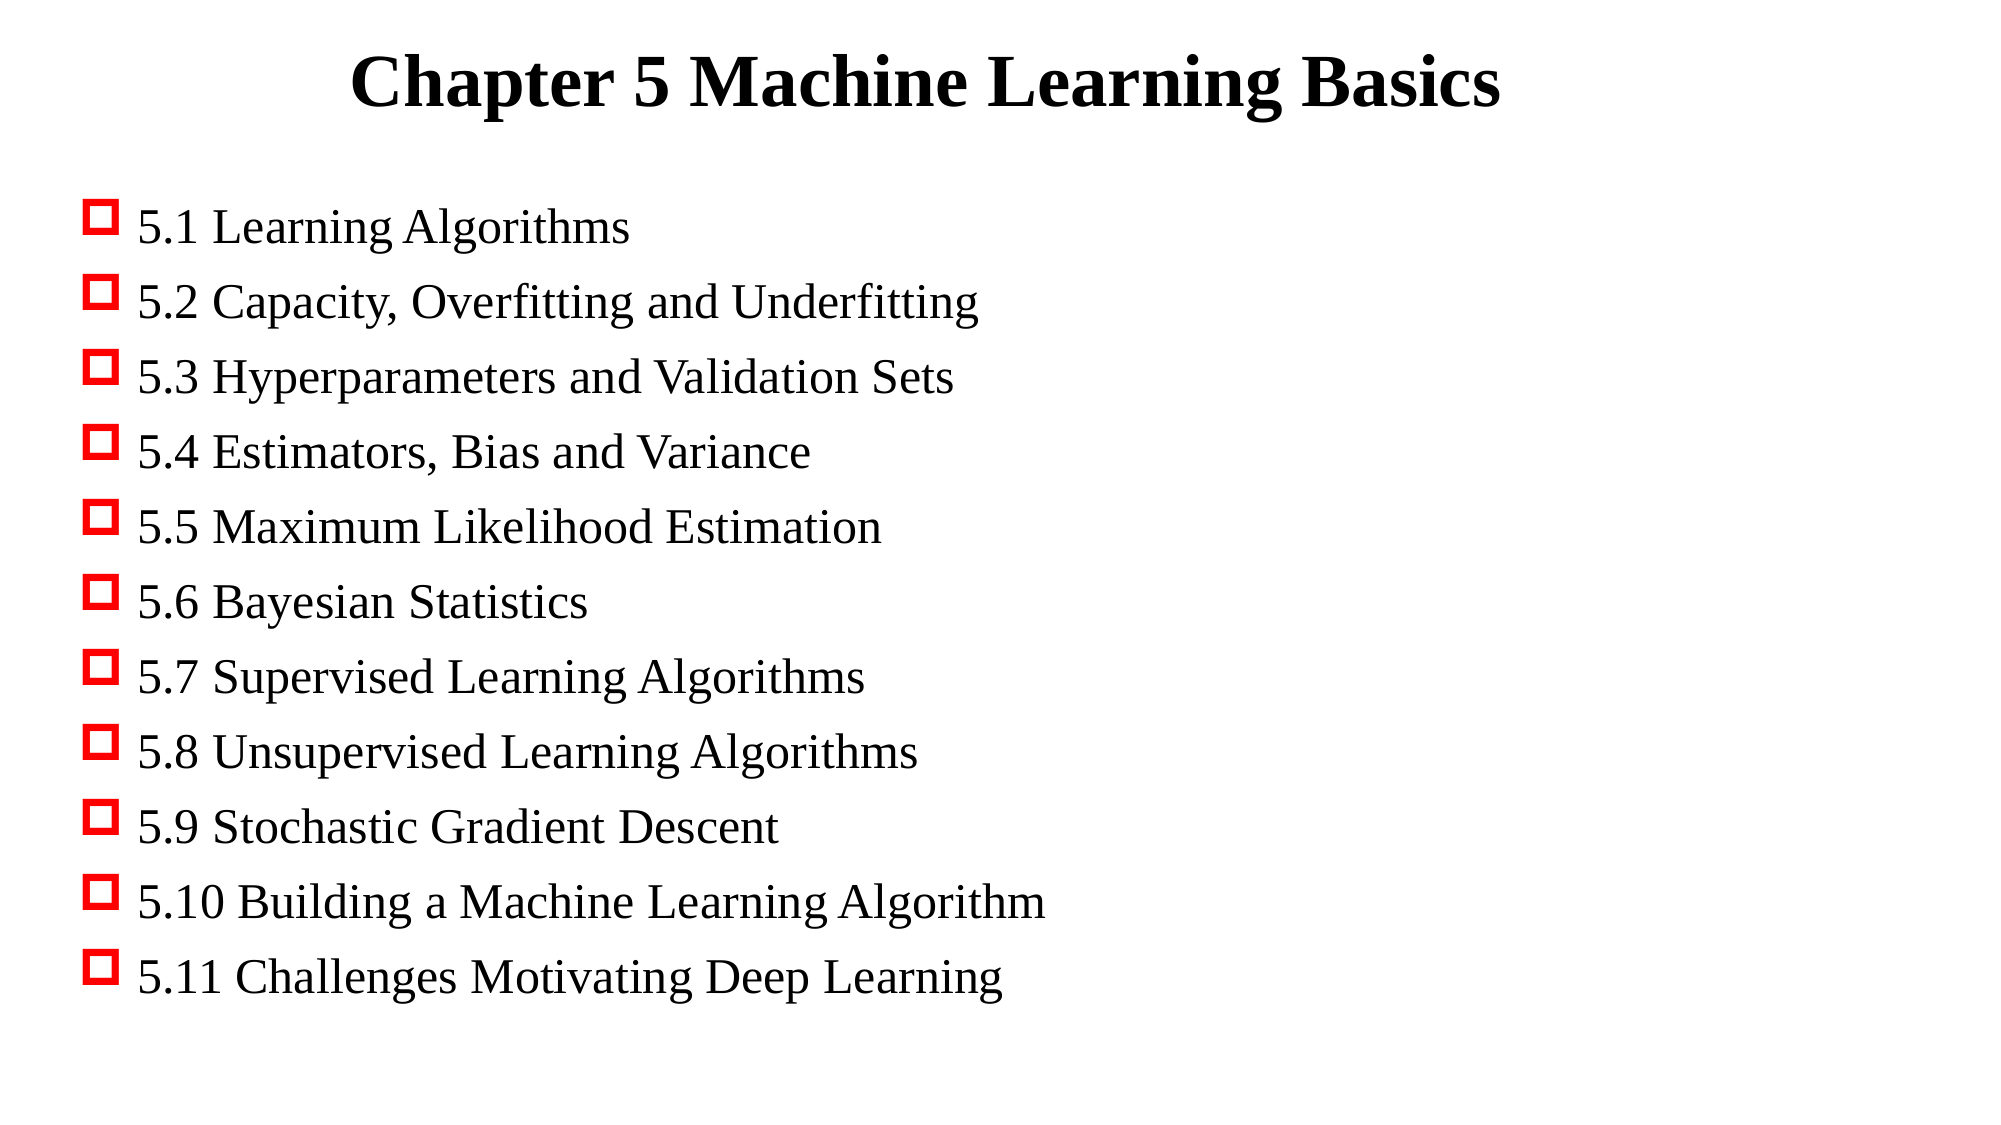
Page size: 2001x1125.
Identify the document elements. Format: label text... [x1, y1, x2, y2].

text_box Chapter 5 Machine Learning Basics [63, 21, 1789, 142]
list 5.1 Learning Algorithms 5.2 Capacity, Overfitting and Underfitting 5.3 Hyperparameters and Validation Sets 5.4 Estimators, Bias and Variance 5.5 Maximum Likelihood Estimation 5.6 Bayesian Statistics 5.7 Supervised Learning Algorithms 5.8 Unsupervised Learning Algorithms 5.9 Stochastic Gradient Descent 5.10 Building a Machine Learning Algorithm 5.11 Challenges Motivating Deep Learning [63, 171, 1936, 1014]
